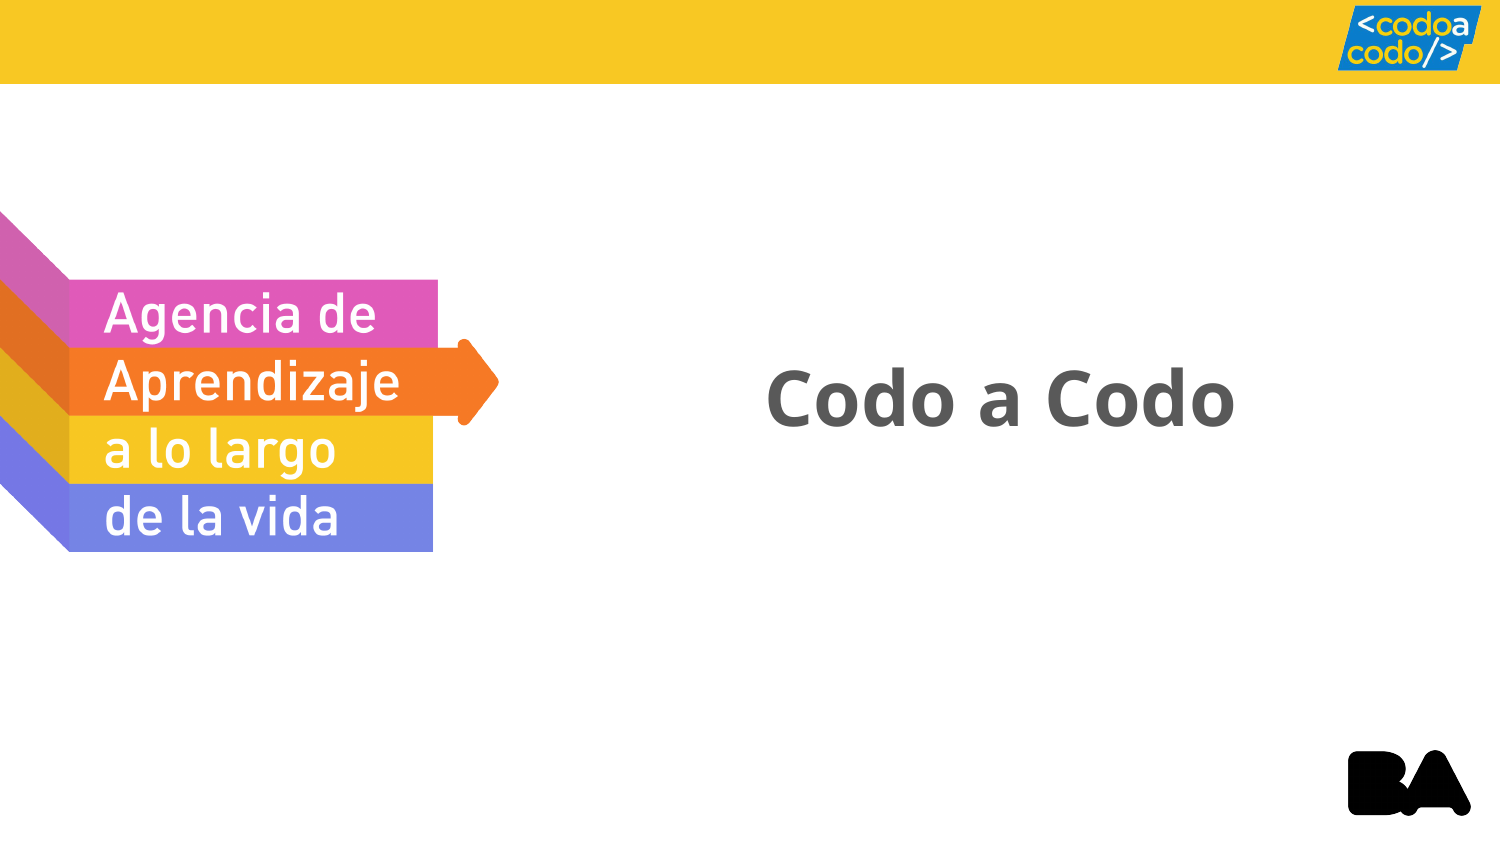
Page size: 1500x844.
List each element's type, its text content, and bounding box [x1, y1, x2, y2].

picture [0, 211, 499, 552]
picture [1348, 750, 1471, 816]
picture [1337, 5, 1482, 71]
title Codo a Codo [550, 283, 1452, 510]
